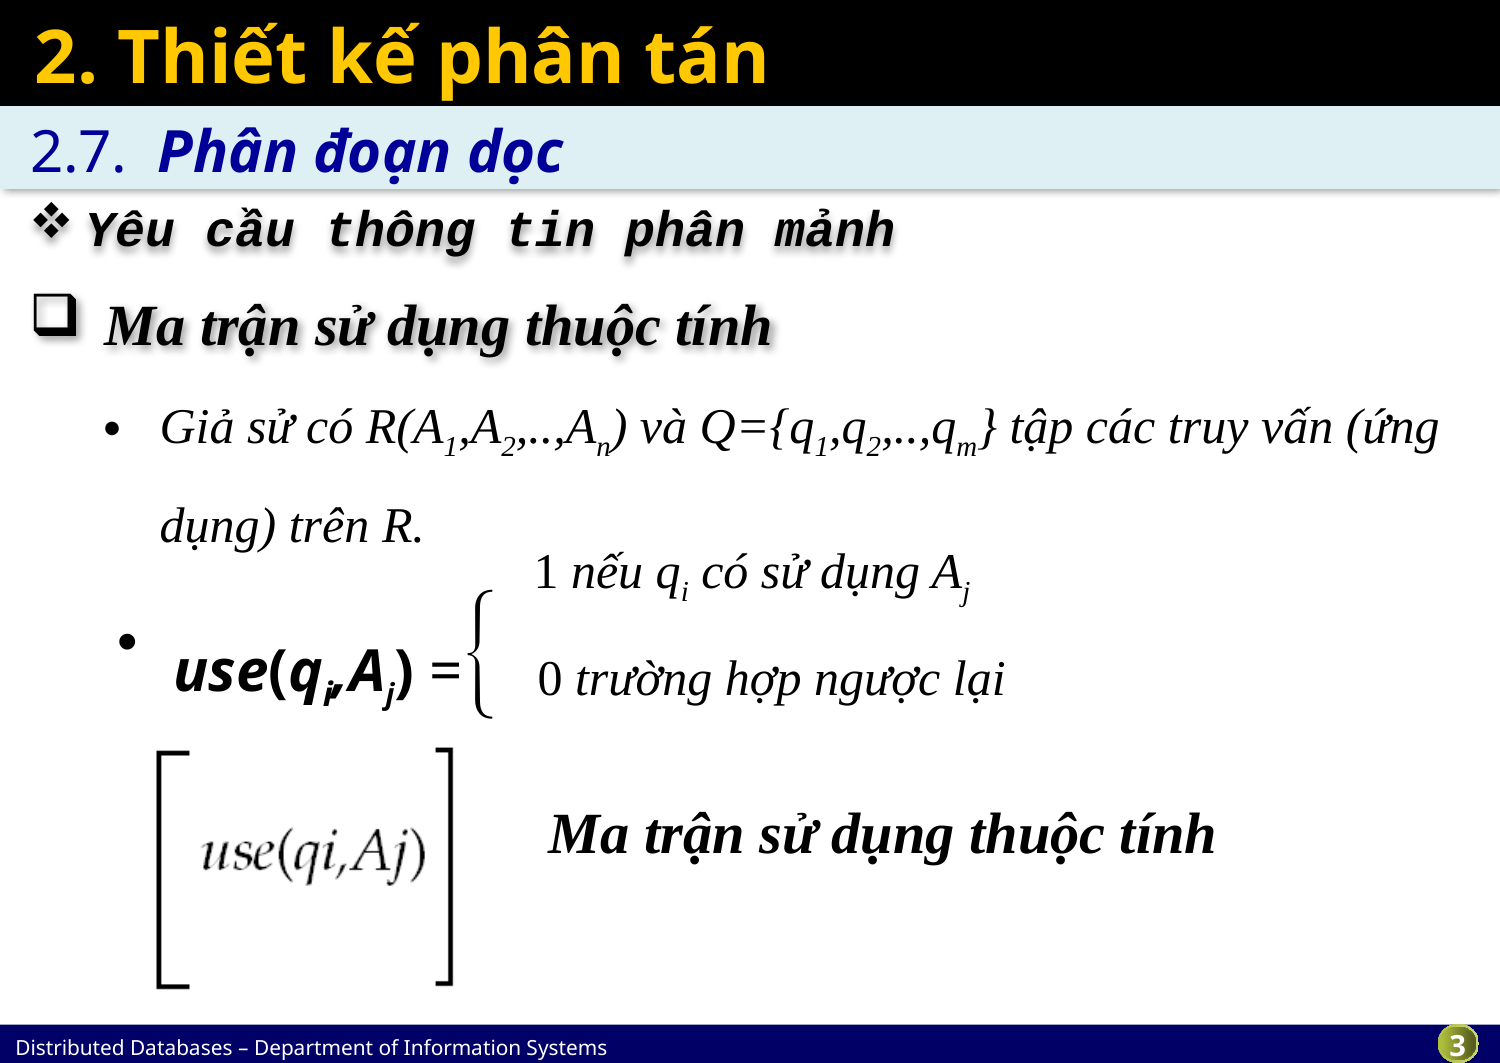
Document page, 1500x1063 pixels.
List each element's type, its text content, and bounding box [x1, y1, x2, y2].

text_box 1 nếu qi có sử dụng Aj [518, 531, 998, 615]
text_box Ma trận sử dụng thuộc tính [14, 244, 1386, 365]
text_box use(qi,Aj) = [102, 484, 526, 724]
text_box Ma trận sử dụng thuộc tính [534, 788, 1234, 873]
text_box 0 trường hợp ngược lại [522, 637, 1021, 713]
title 2. Thiết kế phân tán [19, 1, 1486, 104]
picture [138, 726, 472, 1005]
list 2.7. Phân đoạn dọc [0, 106, 1500, 189]
text_box Yêu cầu thông tin phân mảnh [14, 189, 1423, 264]
text_box Giả sử có R(A1,A2,..,An) và Q={q1,q2,..,qm} tập các truy vấn (ứng dụng) trên R. [88, 352, 1459, 560]
